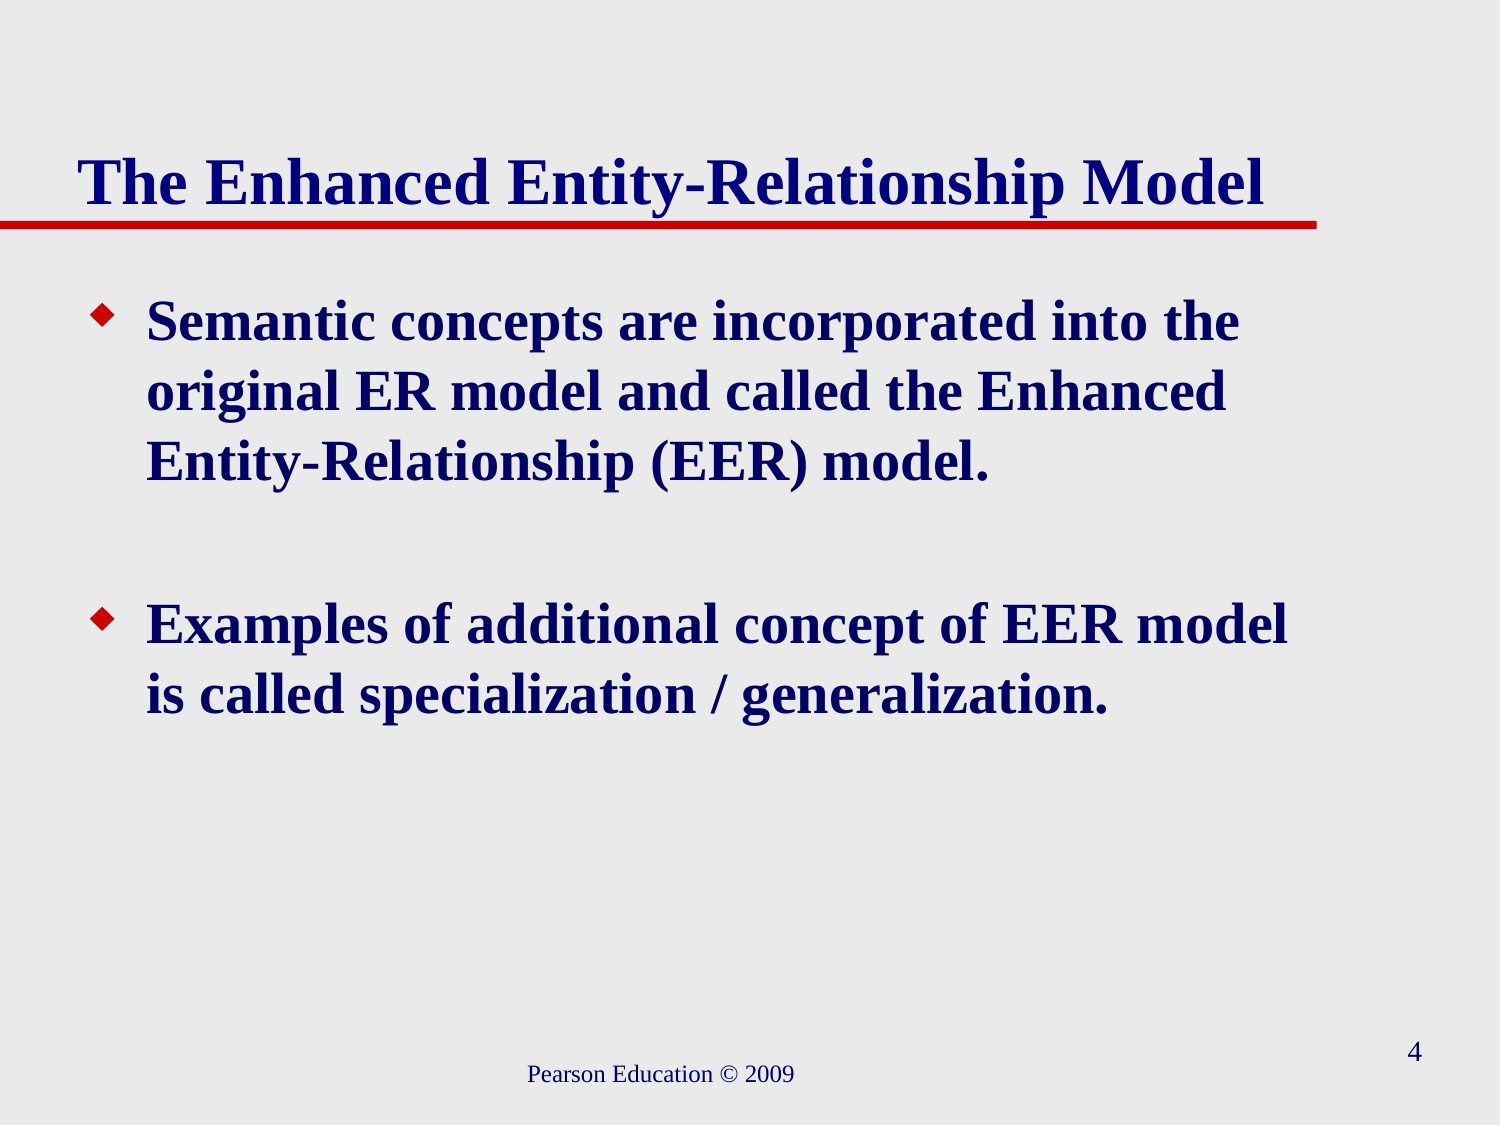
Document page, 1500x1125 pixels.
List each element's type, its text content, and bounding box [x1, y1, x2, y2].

list Semantic concepts are incorporated into the original ER model and called the Enhanced Entity-Relationship (EER) model. Examples of additional concept of EER model is called specialization / generalization. [75, 275, 1343, 950]
text_box Pearson Education © 2009 [512, 1050, 1038, 1095]
title The Enhanced Entity-Relationship Model [62, 43, 1338, 225]
slide_number 4 [1125, 1012, 1438, 1088]
